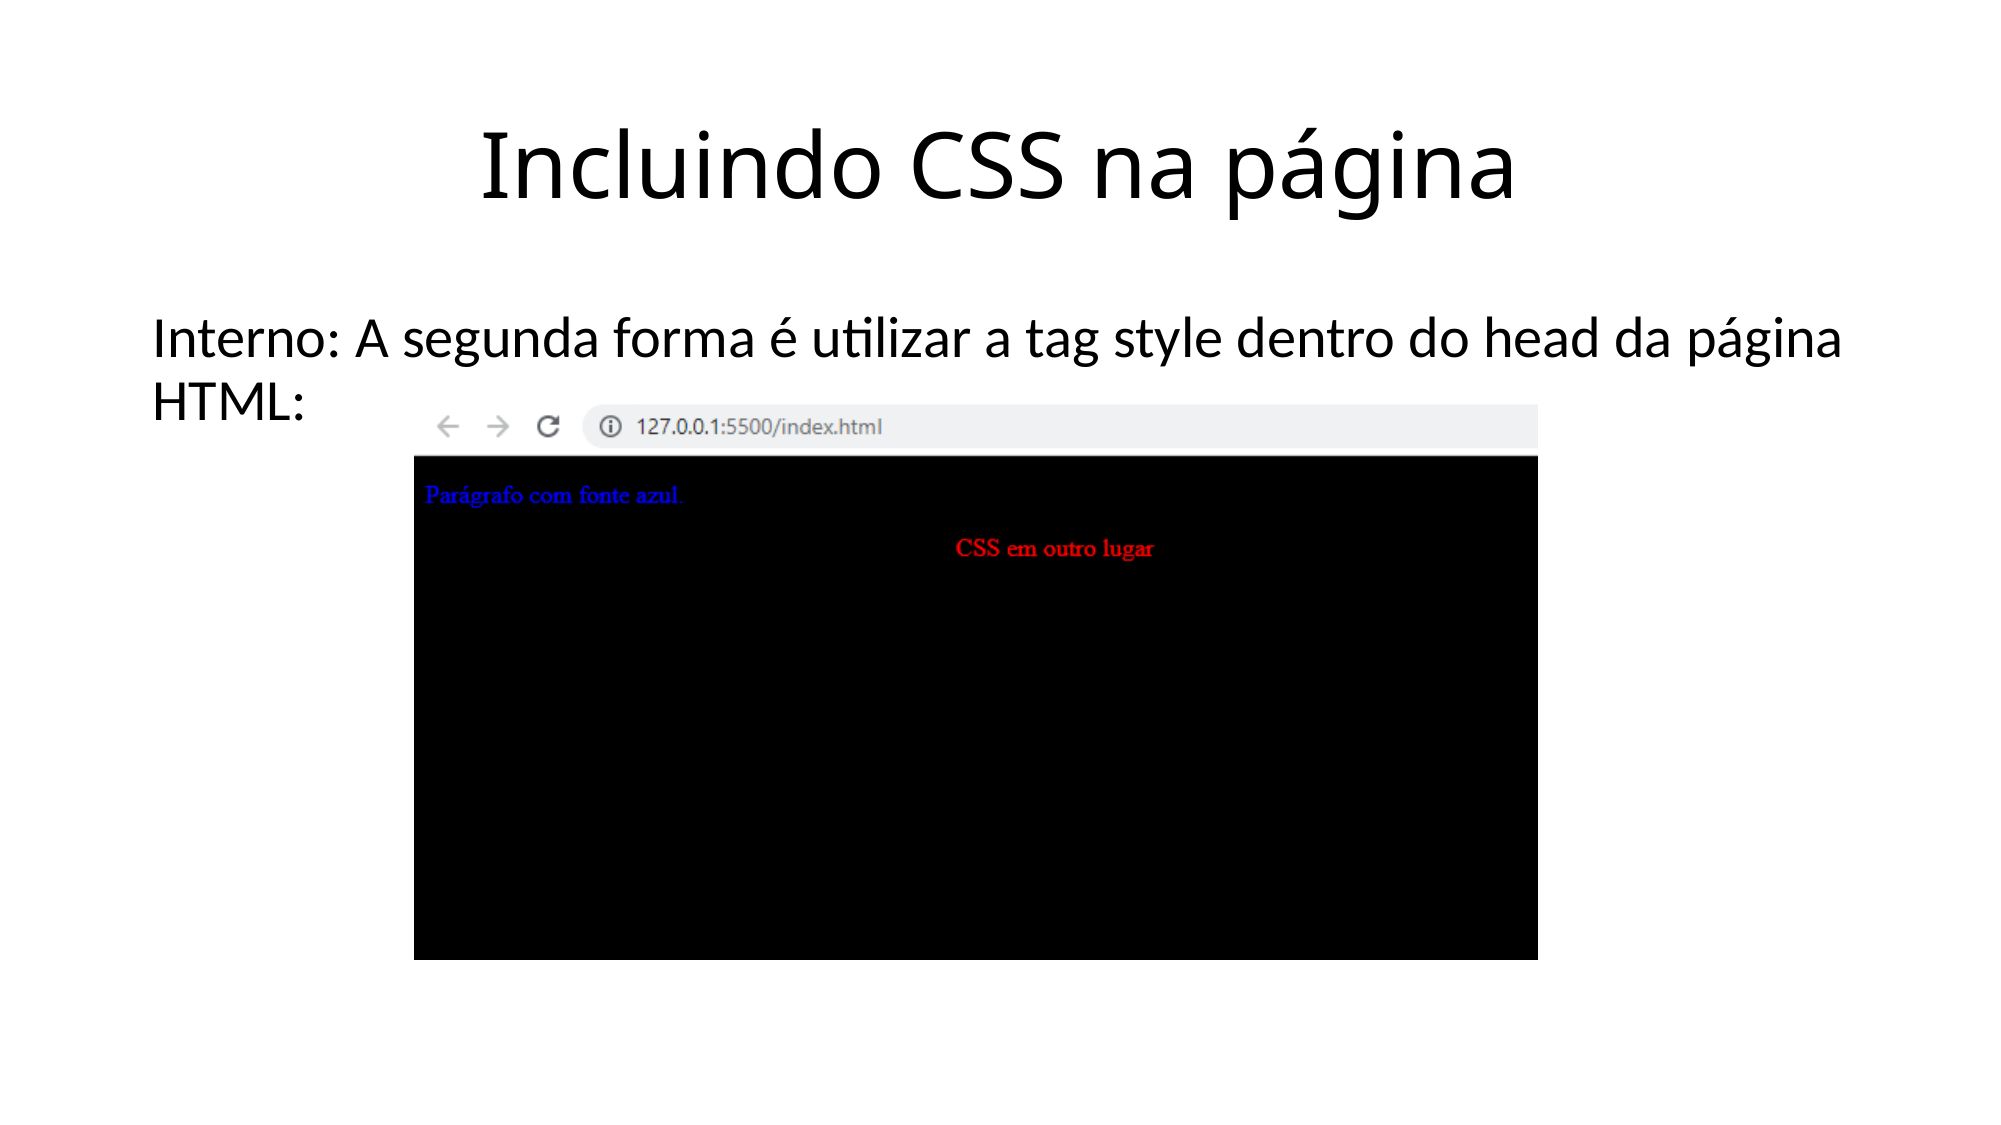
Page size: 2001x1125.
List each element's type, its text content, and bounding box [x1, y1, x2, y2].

list Interno: A segunda forma é utilizar a tag style dentro do head da página HTML: [137, 299, 1863, 1014]
title Incluindo CSS na página [137, 59, 1863, 278]
picture [414, 400, 1538, 960]
